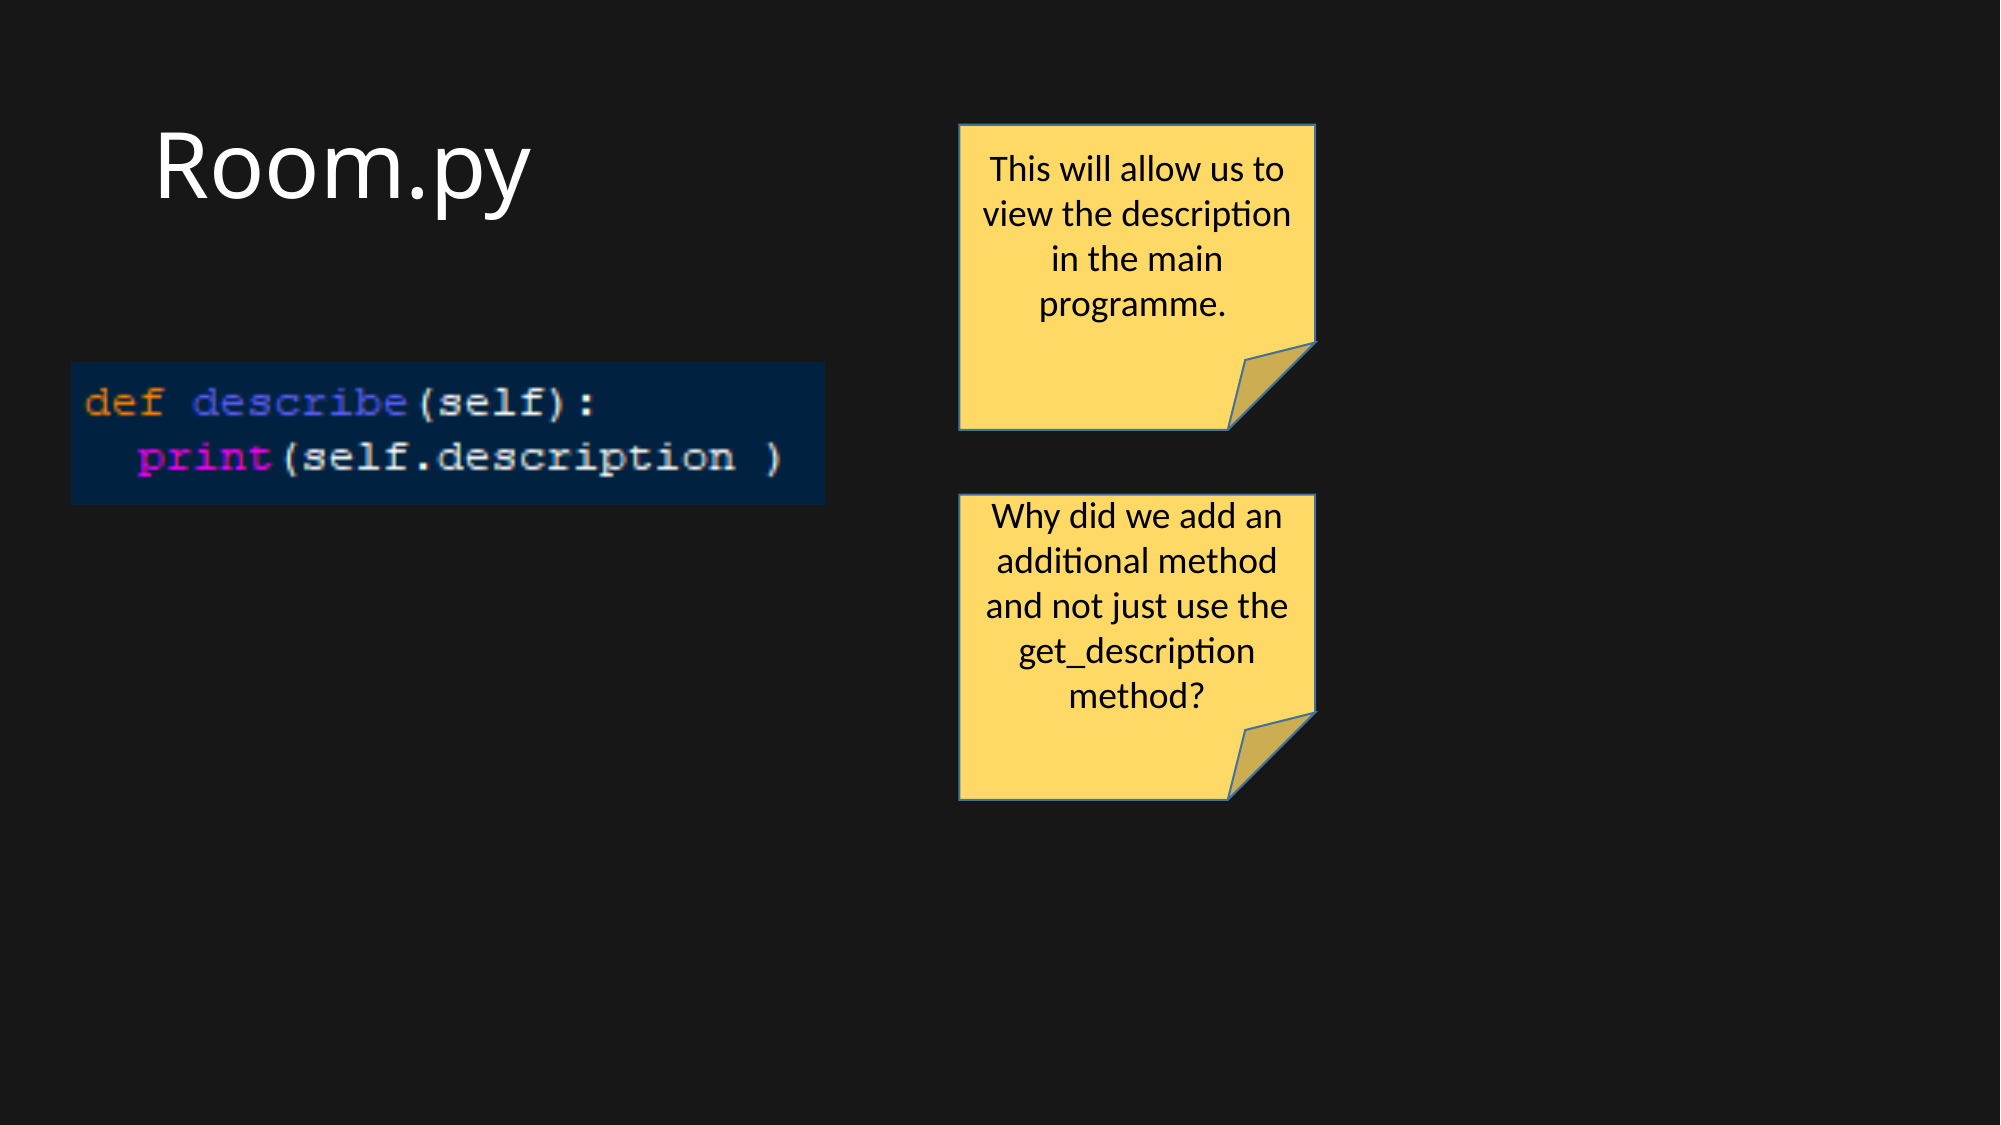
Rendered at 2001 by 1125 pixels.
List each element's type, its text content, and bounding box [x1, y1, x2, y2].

text_box This will allow us to view the description in the main programme. [958, 123, 1319, 431]
title Room.py [137, 59, 1863, 278]
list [71, 362, 825, 505]
text_box Why did we add an additional method and not just use the get_description method? [958, 493, 1319, 801]
